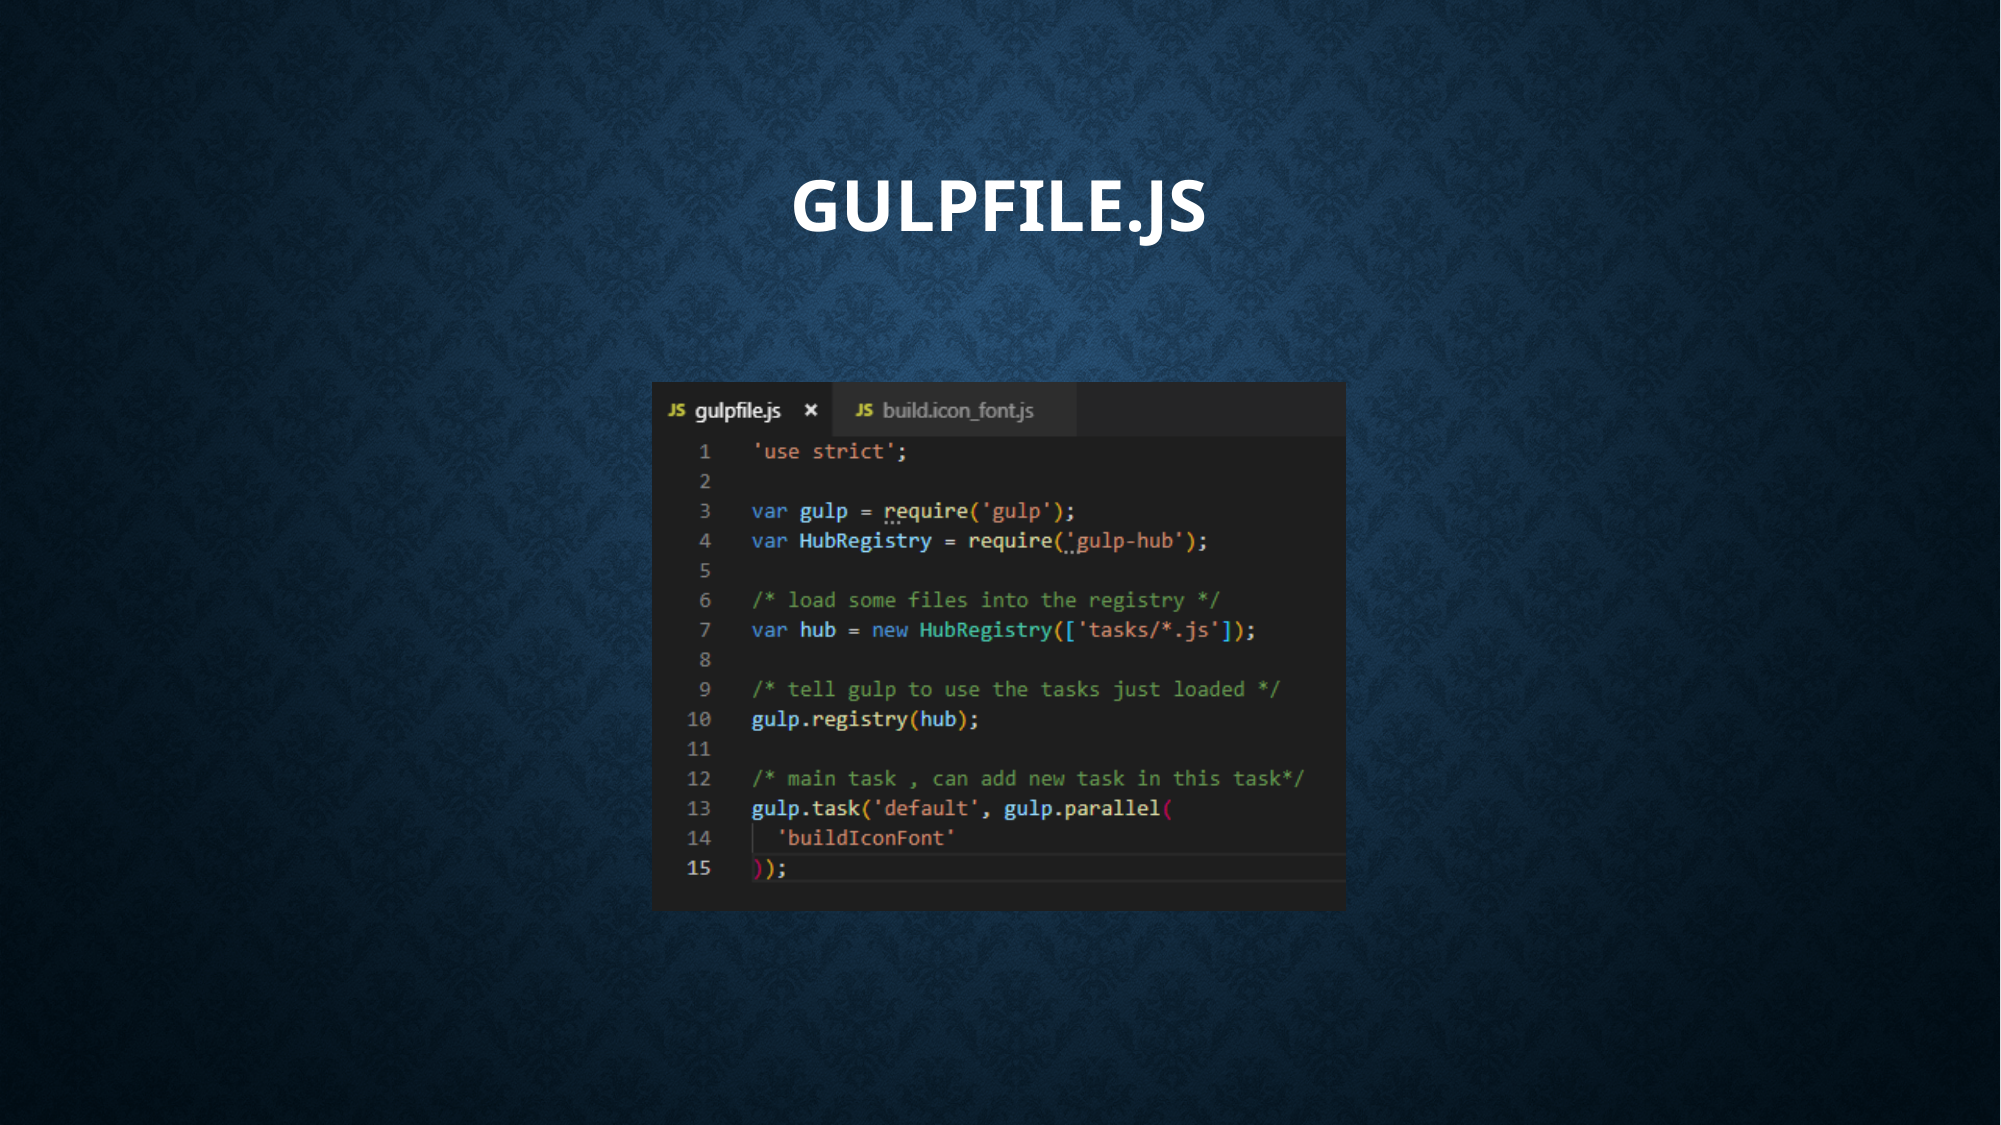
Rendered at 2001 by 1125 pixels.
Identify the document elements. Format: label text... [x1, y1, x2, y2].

title Gulpfile.js [149, 99, 1849, 318]
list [651, 382, 1347, 912]
